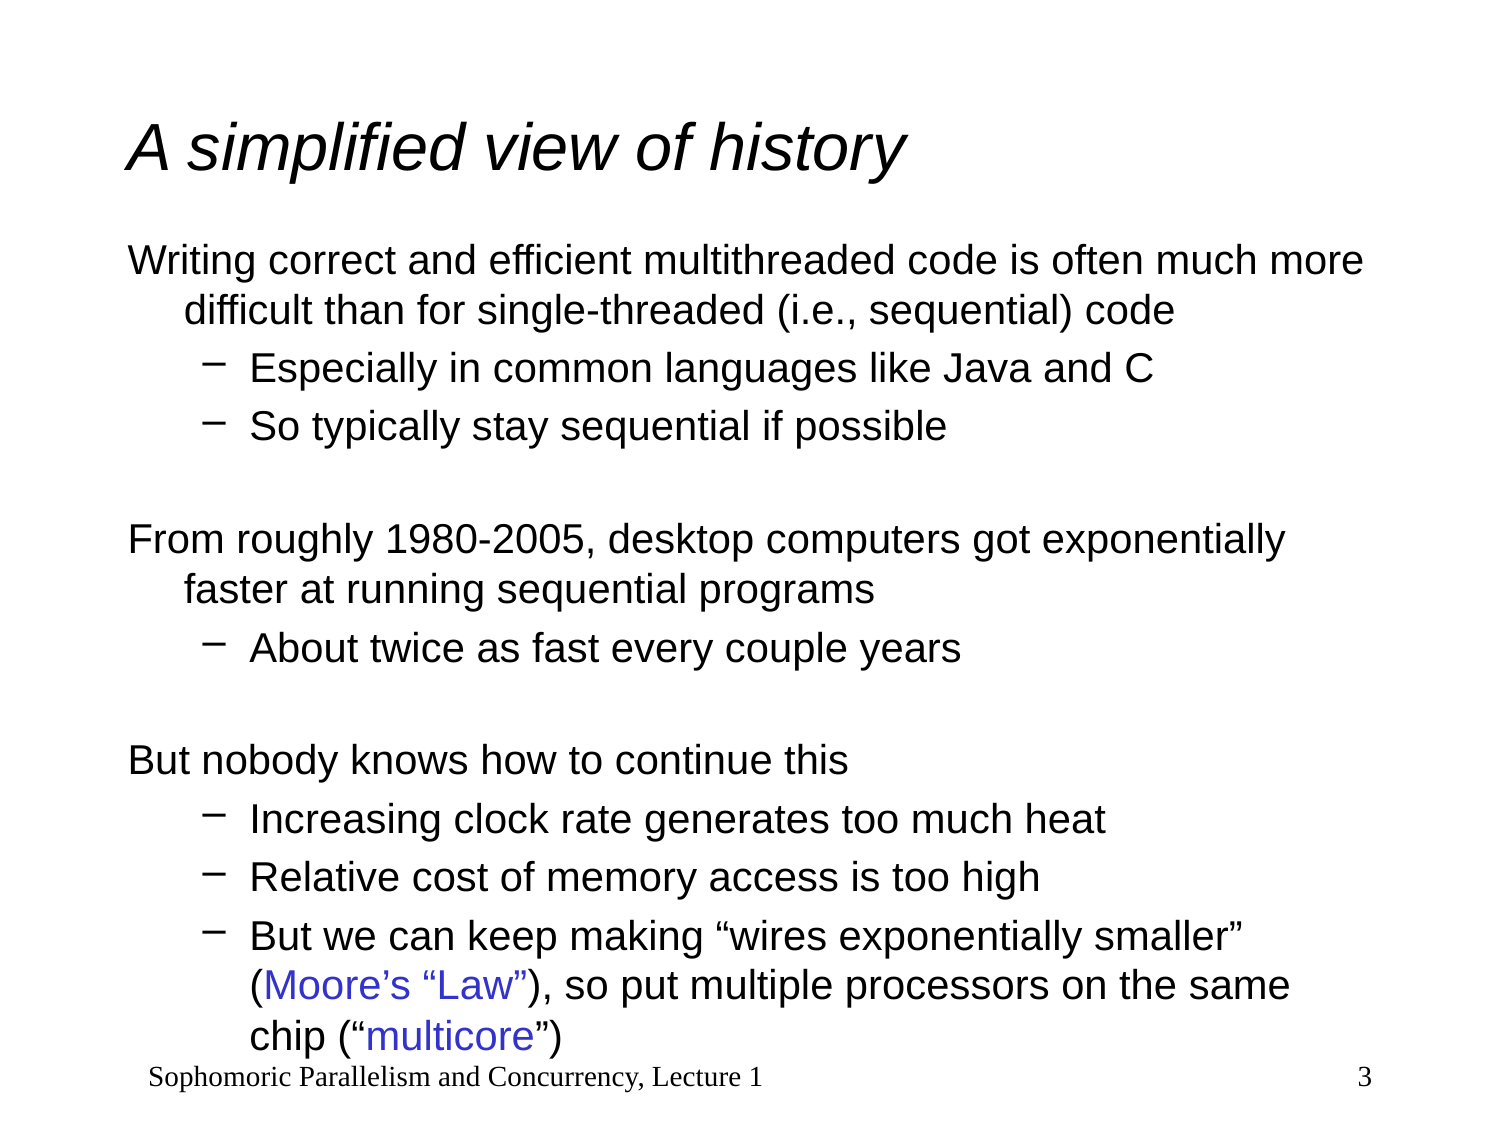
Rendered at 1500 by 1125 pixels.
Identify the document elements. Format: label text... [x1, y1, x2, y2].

title A simplified view of history [112, 49, 1388, 224]
list Writing correct and efficient multithreaded code is often much more difficult than for single-threaded (i.e., sequential) code Especially in common languages like Java and C So typically stay sequential if possible From roughly 1980-2005, desktop computers got exponentially faster at running sequential programs About twice as fast every couple years But nobody knows how to continue this Increasing clock rate generates too much heat Relative cost of memory access is too high But we can keep making “wires exponentially smaller” (Moore’s “Law”), so put multiple processors on the same chip (“multicore”) [112, 224, 1388, 1051]
footer Sophomoric Parallelism and Concurrency, Lecture 1 [124, 1049, 788, 1125]
slide_number 3 [1074, 1049, 1388, 1125]
